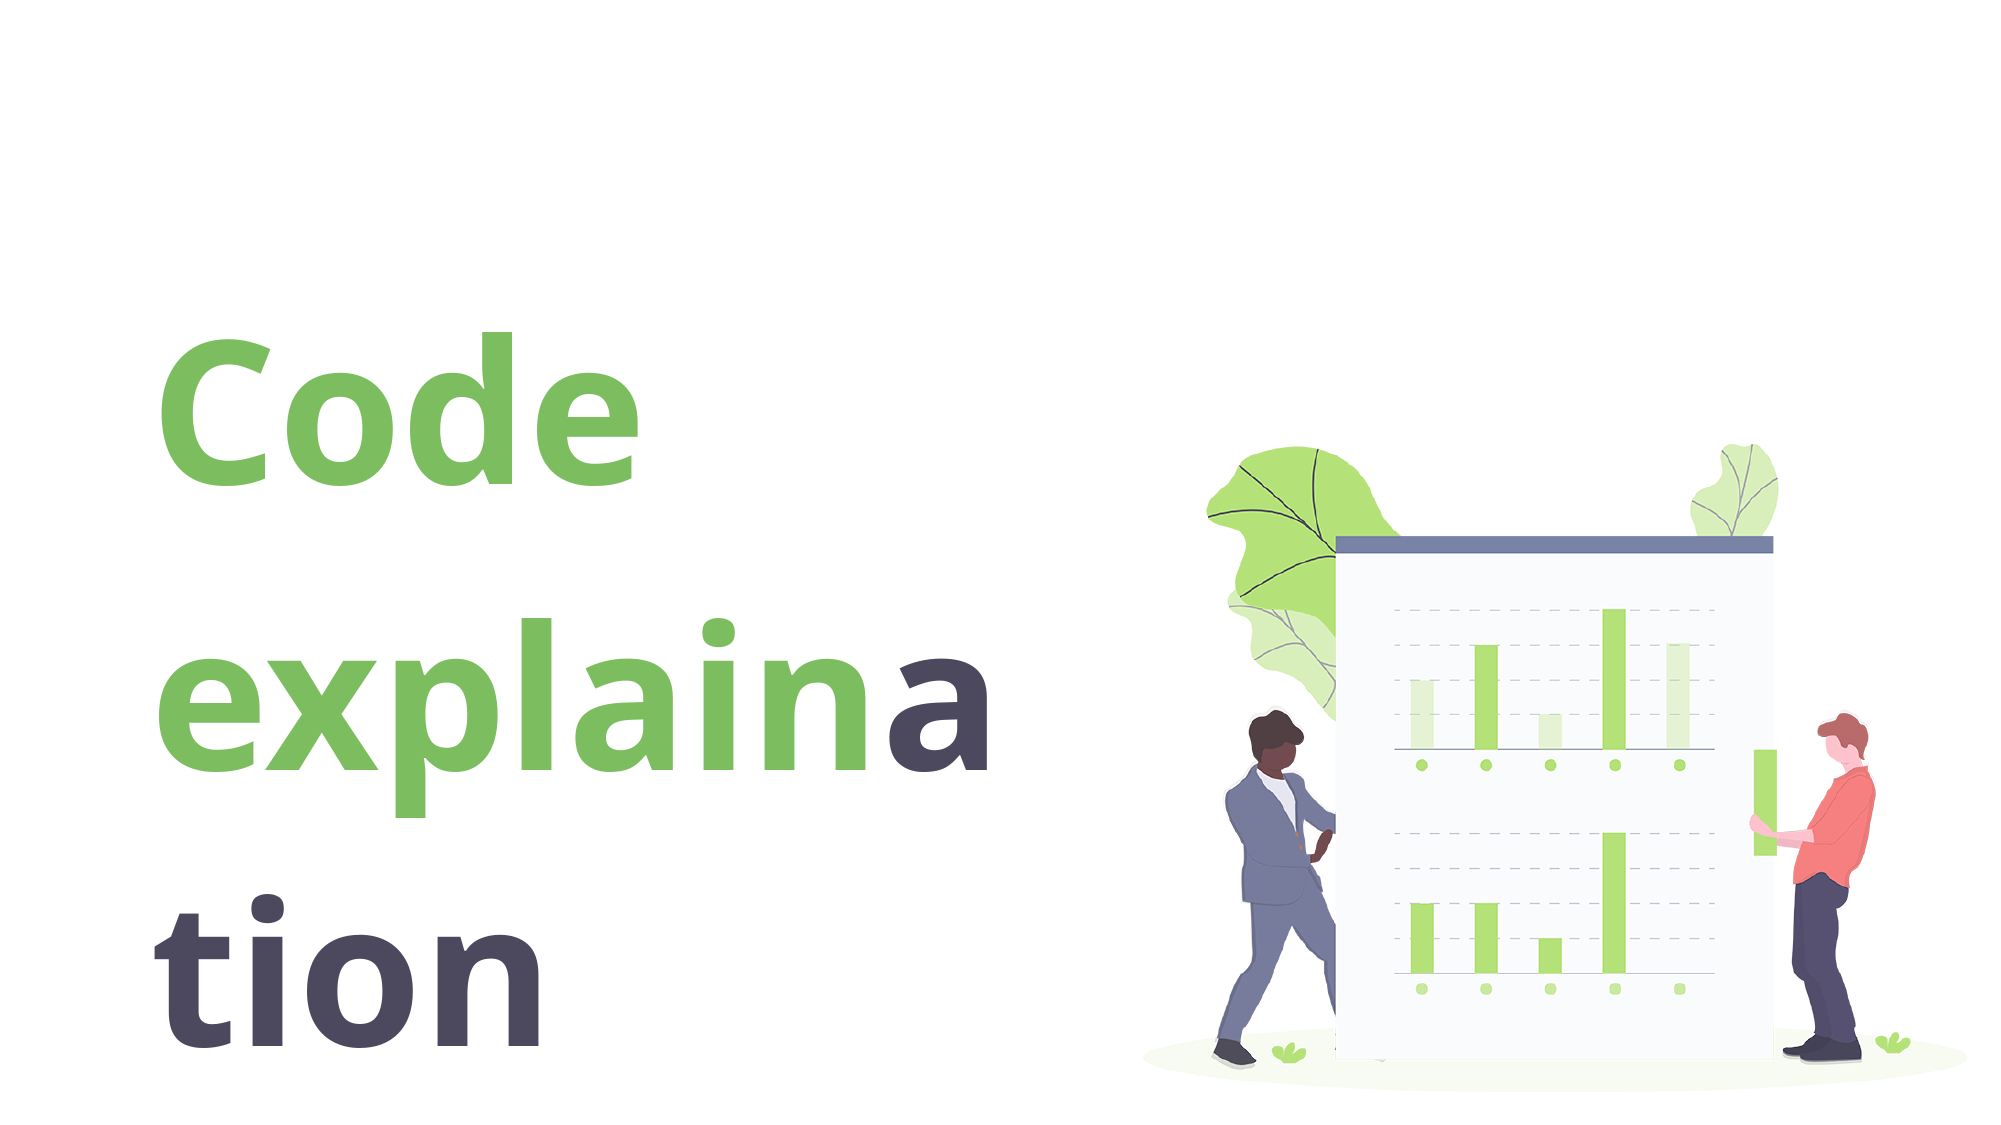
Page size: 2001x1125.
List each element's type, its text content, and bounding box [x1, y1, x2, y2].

list Code explaination [128, 248, 1033, 904]
picture [1143, 444, 1967, 1092]
